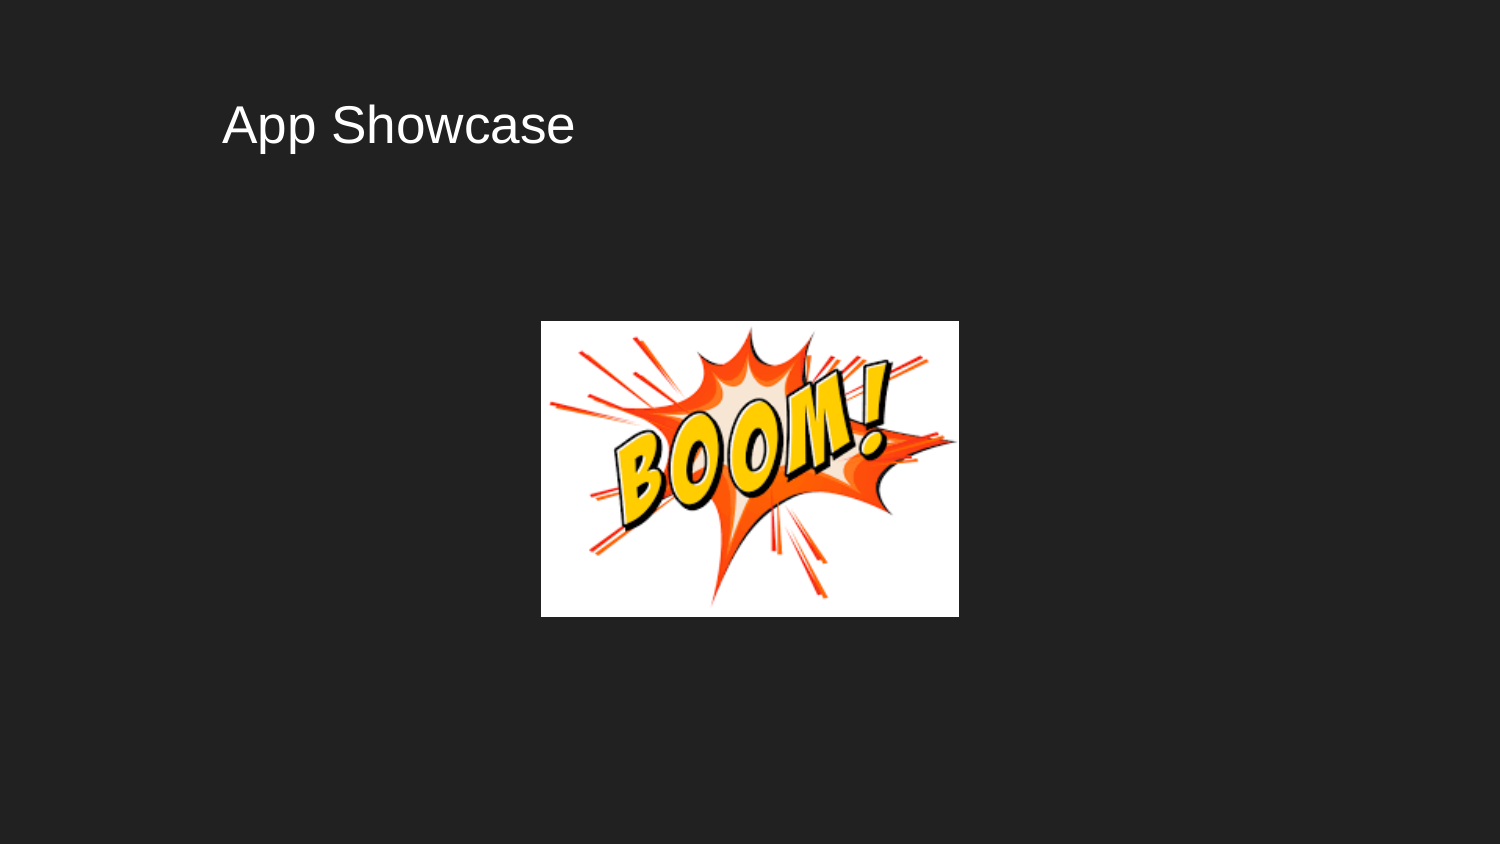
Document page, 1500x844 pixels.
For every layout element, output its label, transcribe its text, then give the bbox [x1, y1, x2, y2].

picture [541, 321, 959, 618]
title App Showcase [71, 75, 1469, 170]
